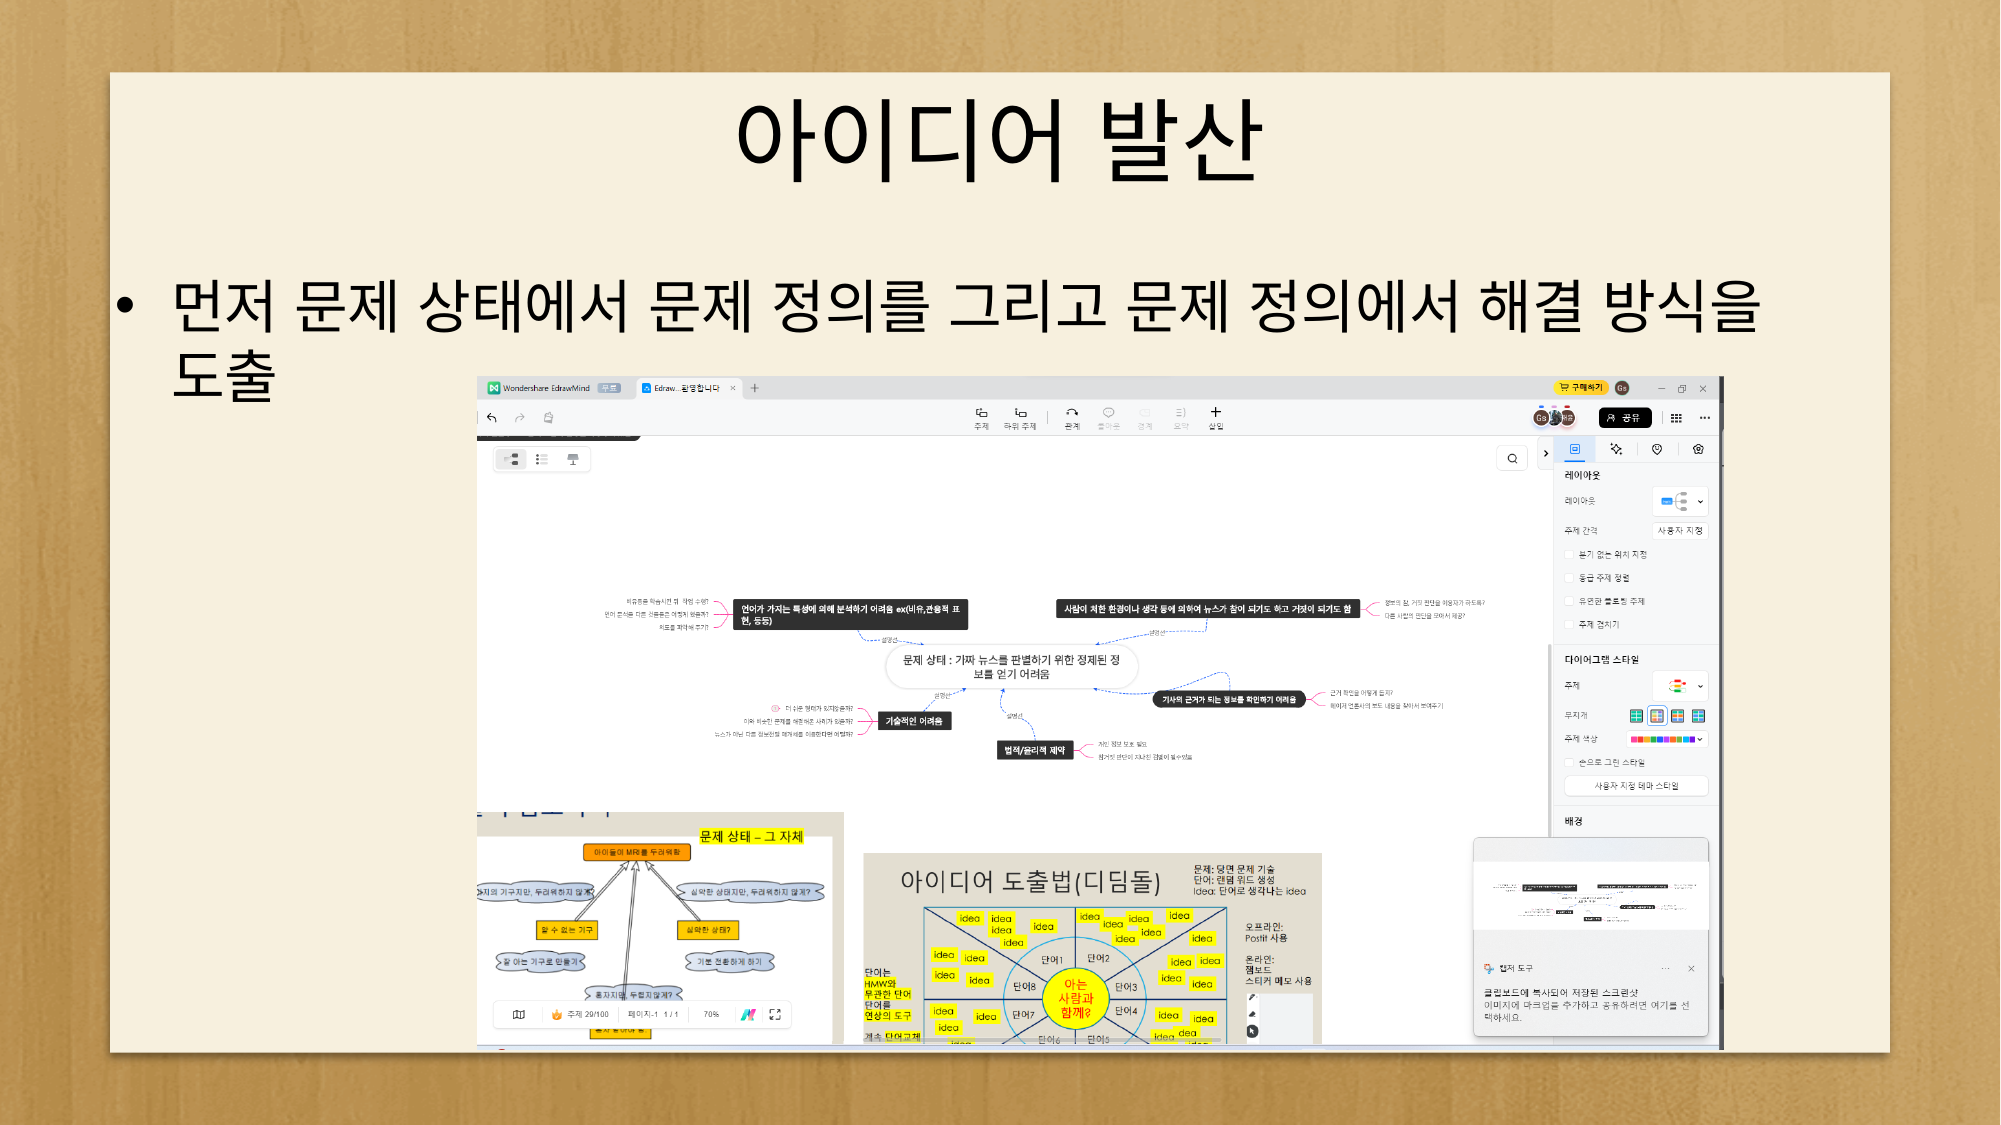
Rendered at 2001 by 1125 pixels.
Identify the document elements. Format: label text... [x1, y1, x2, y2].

list 먼저 문제 상태에서 문제 정의를 그리고 문제 정의에서 해결 방식을 도출 [99, 262, 1901, 1006]
title 아이디어 발산 [99, 45, 1901, 233]
picture [0, 0, 2001, 1125]
